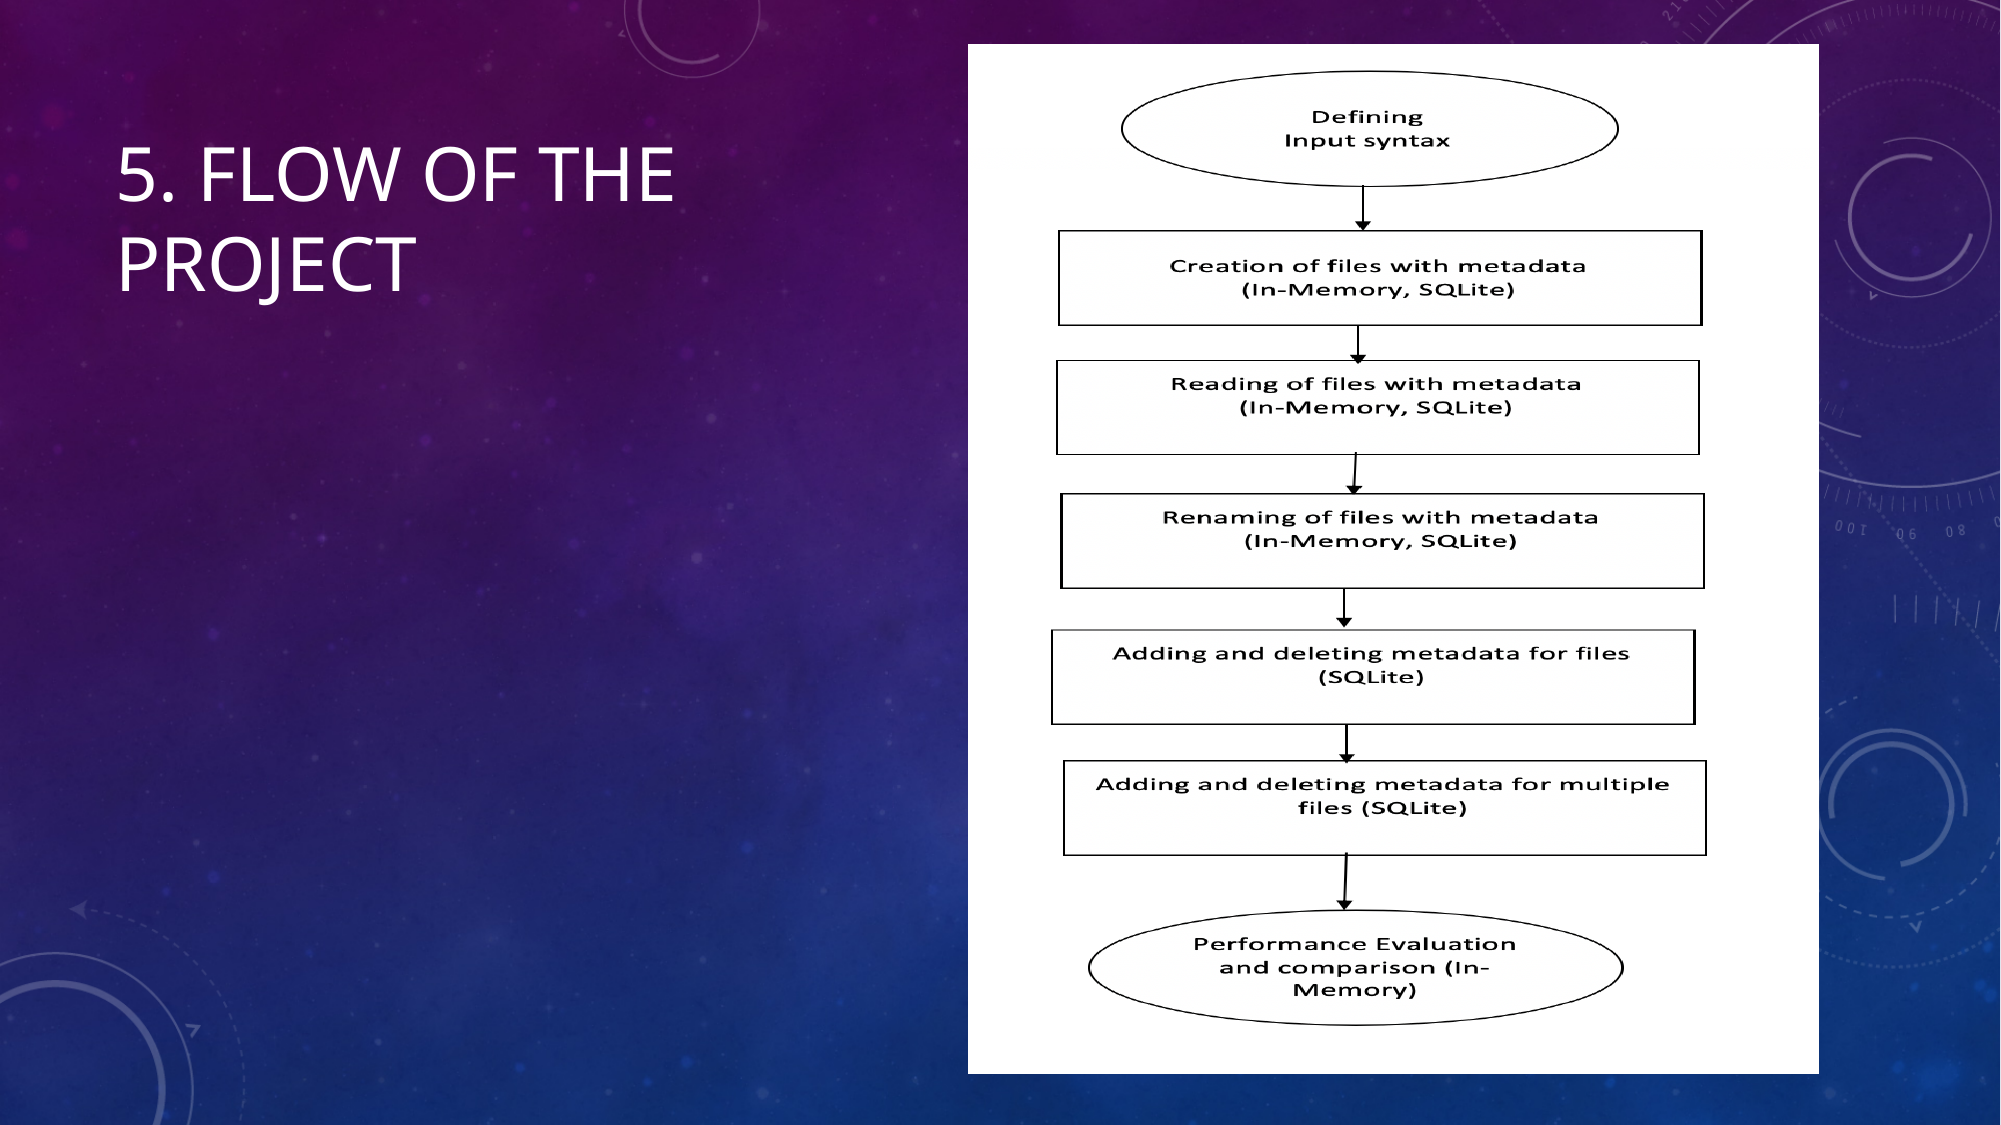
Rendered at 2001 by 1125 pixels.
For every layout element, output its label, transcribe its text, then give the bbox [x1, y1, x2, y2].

picture [0, 0, 2001, 1125]
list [968, 44, 1819, 1075]
title 5. Flow of the project [100, 97, 940, 337]
